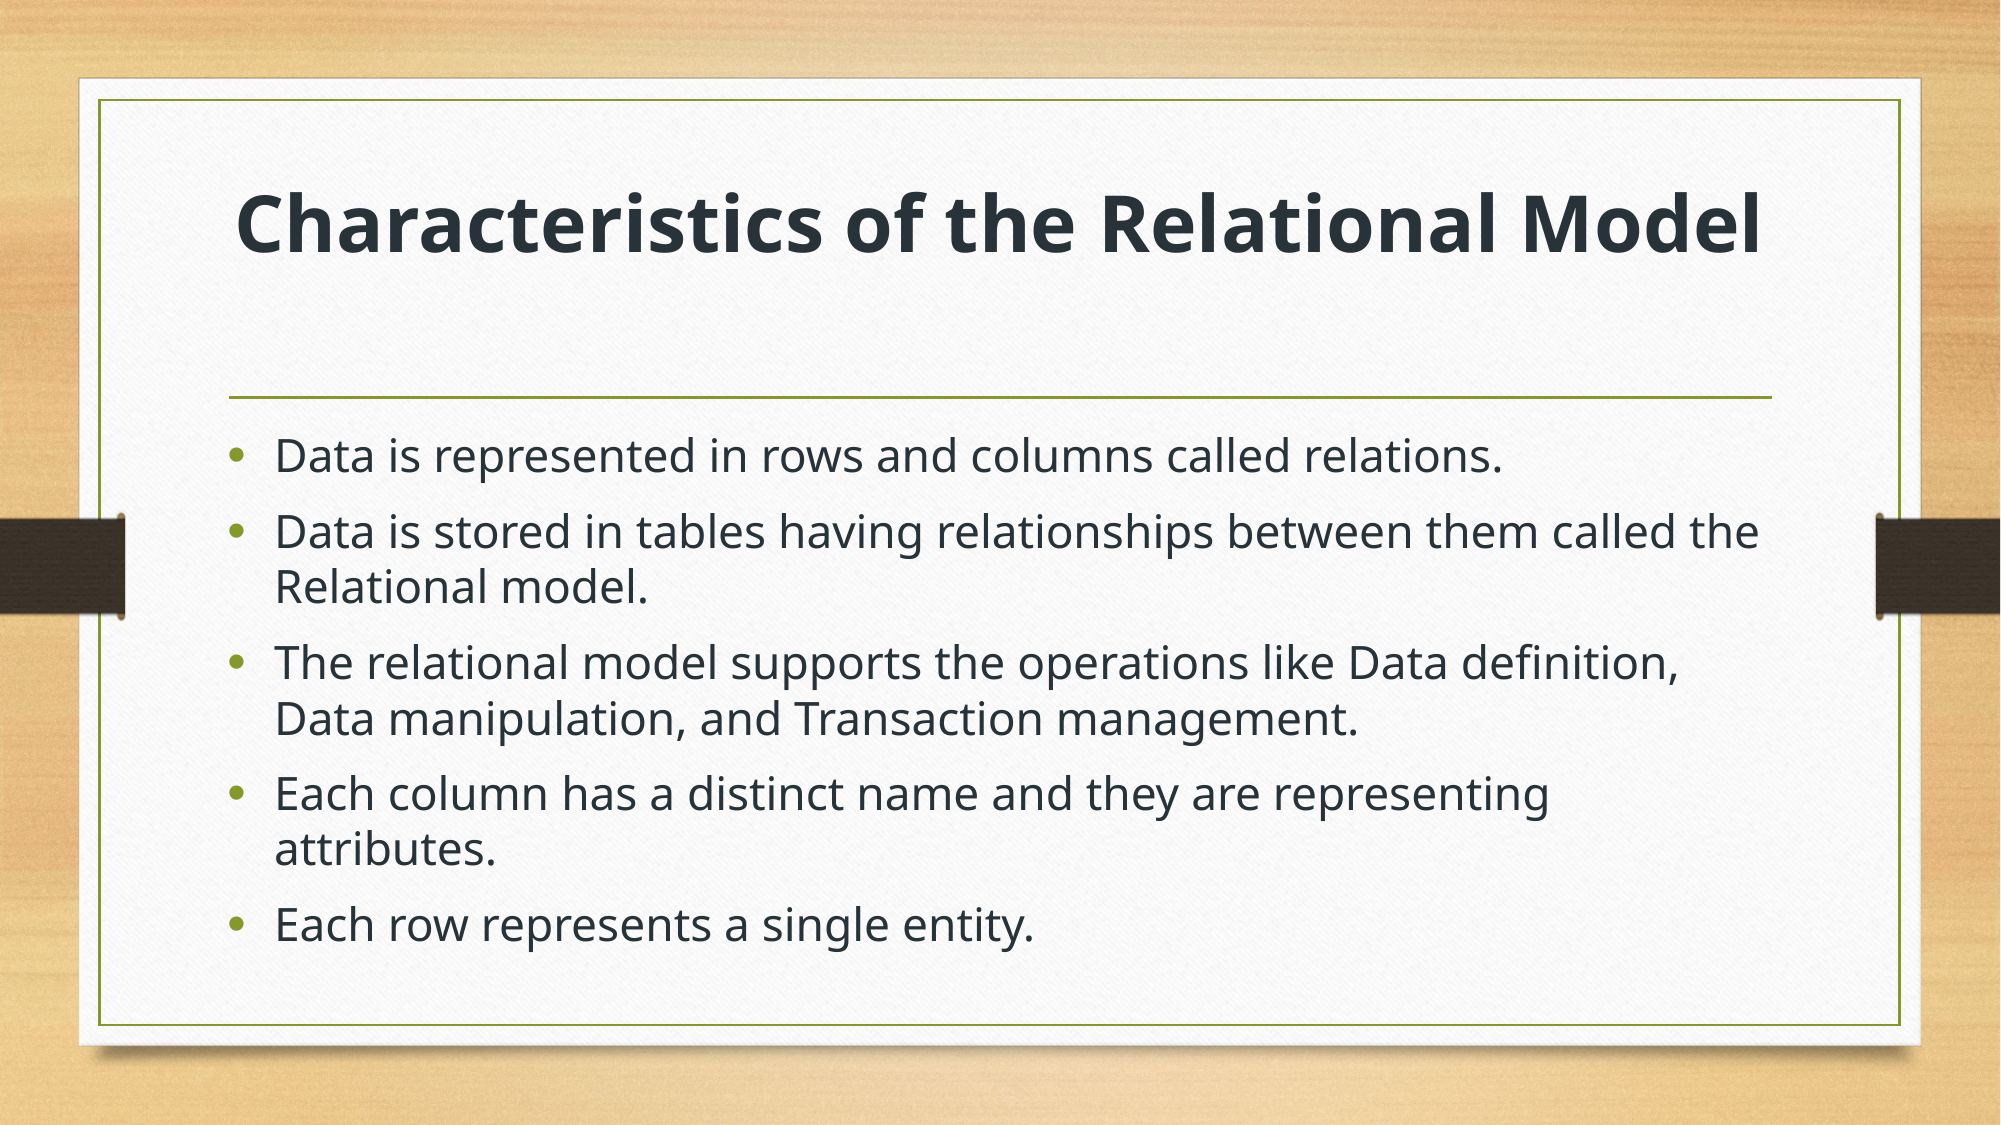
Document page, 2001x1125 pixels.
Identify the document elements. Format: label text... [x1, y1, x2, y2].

picture [0, 0, 2001, 1125]
list Data is represented in rows and columns called relations. Data is stored in tables having relationships between them called the Relational model. The relational model supports the operations like Data definition, Data manipulation, and Transaction management. Each column has a distinct name and they are representing attributes. Each row represents a single entity. [212, 419, 1788, 964]
title Characteristics of the Relational Model [212, 161, 1788, 375]
